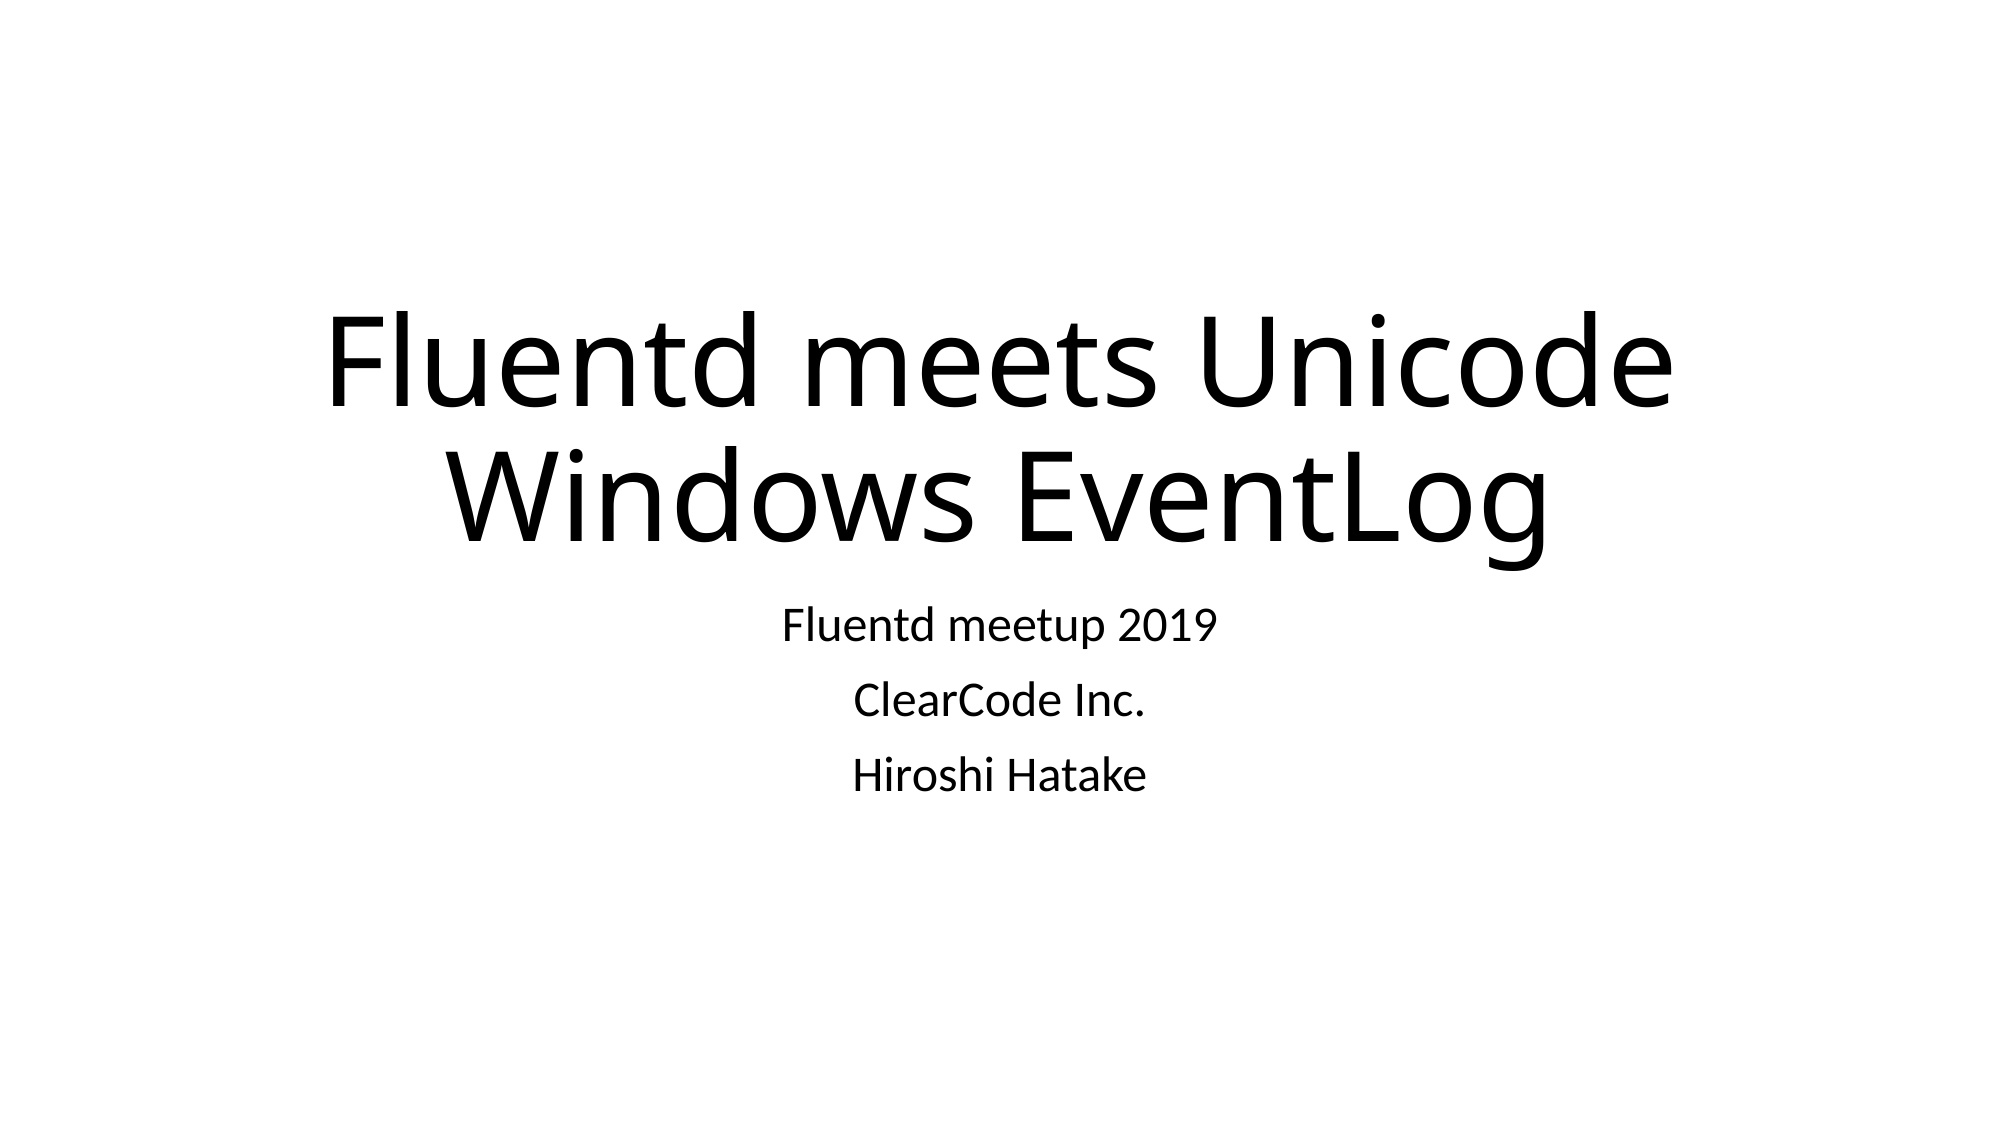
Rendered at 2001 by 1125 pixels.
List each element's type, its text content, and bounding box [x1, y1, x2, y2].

title Fluentd meets Unicode Windows EventLog [249, 184, 1750, 576]
subtitle Fluentd meetup 2019 ClearCode Inc. Hiroshi Hatake [249, 590, 1750, 863]
